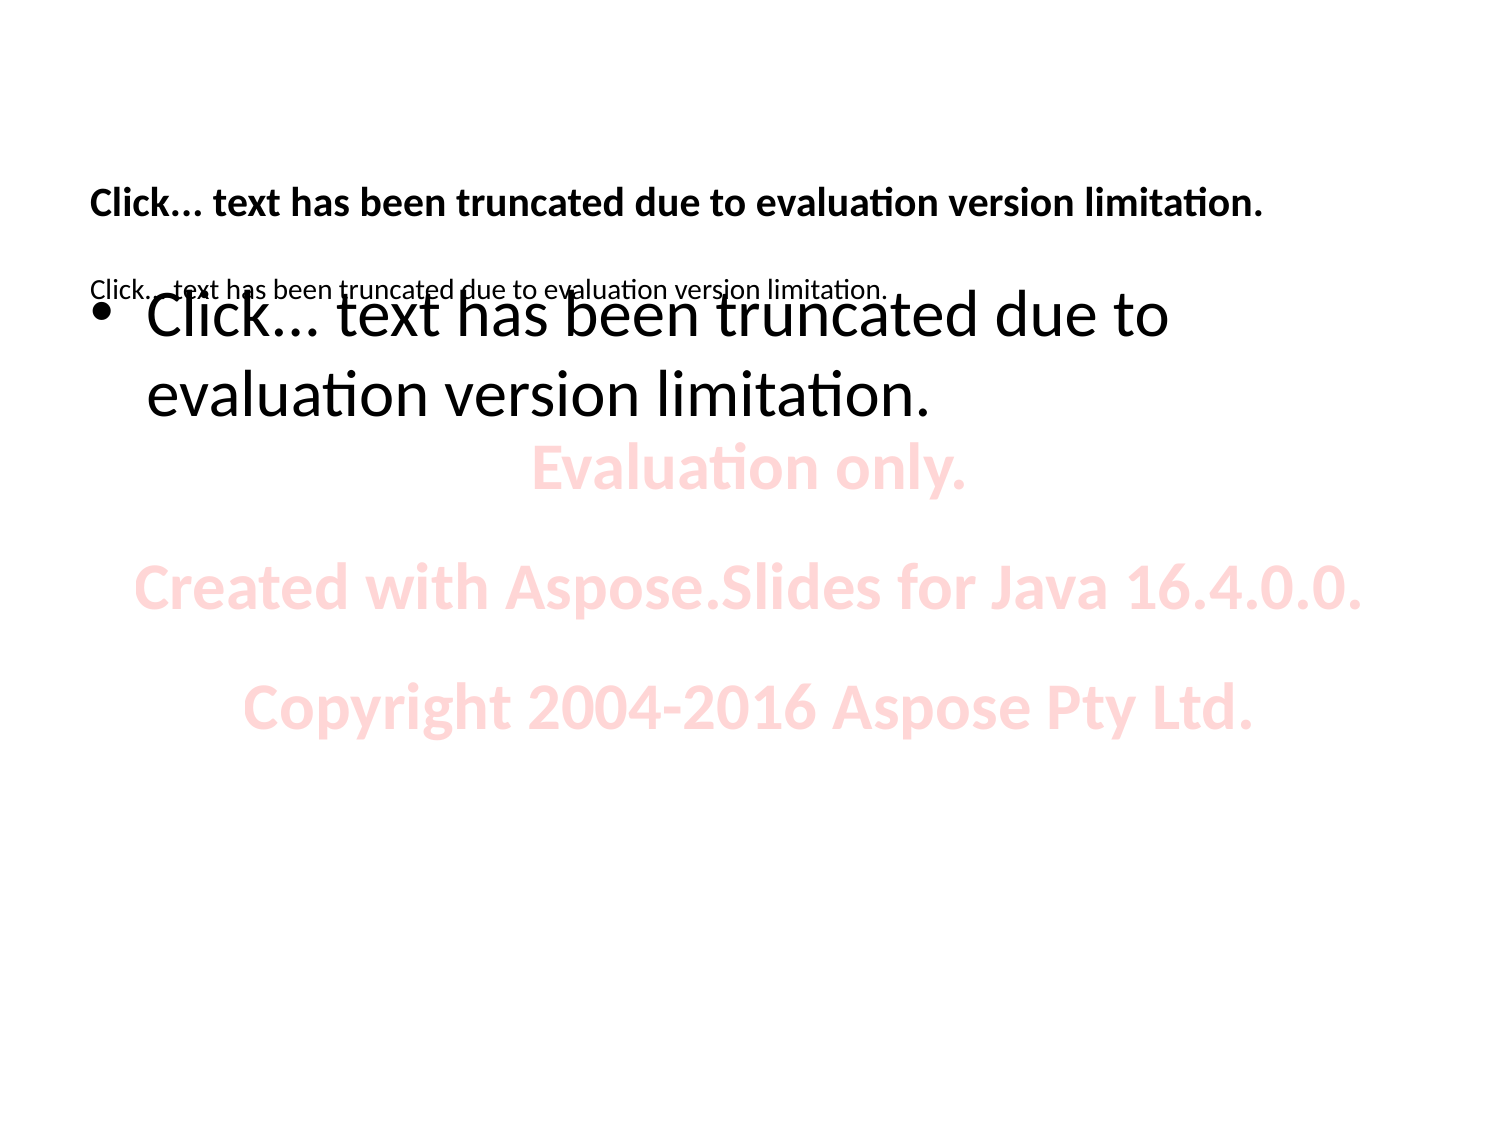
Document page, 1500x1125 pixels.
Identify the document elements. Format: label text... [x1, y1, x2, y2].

list Click... text has been truncated due to evaluation version limitation. [75, 262, 1425, 1005]
text_box Evaluation only. Created with Aspose.Slides for Java 16.4.0.0. Copyright 2004-2016 Aspose Pty Ltd. [120, 375, 1380, 750]
title Click... text has been truncated due to evaluation version limitation. [75, 45, 1425, 233]
